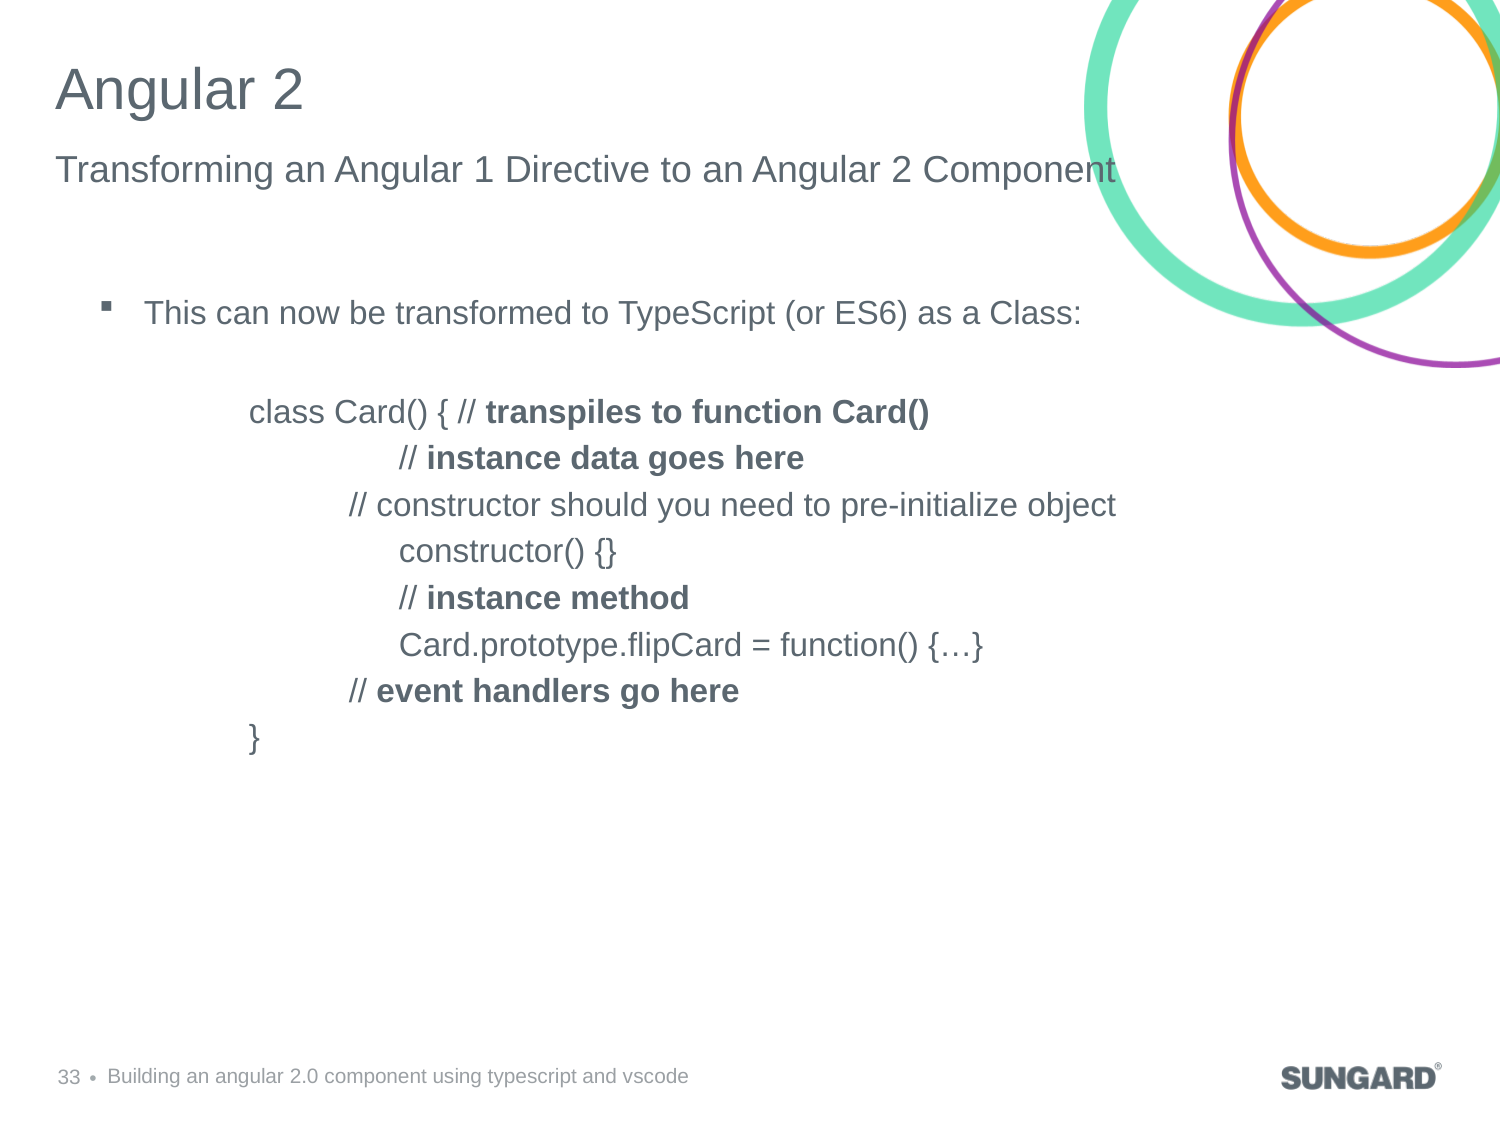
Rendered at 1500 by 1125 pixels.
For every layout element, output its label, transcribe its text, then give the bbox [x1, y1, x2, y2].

slide_number 33 [39, 1057, 96, 1095]
title Angular 2 [40, 43, 1090, 137]
list Transforming an Angular 1 Directive to an Angular 2 Component This can now be transformed to TypeScript (or ES6) as a Class: class Card() { // transpiles to function Card() // instance data goes here // constructor should you need to pre-initialize object constructor() {} // instance method Card.prototype.flipCard = function() {…} // event handlers go here } [40, 137, 1460, 1049]
picture [1278, 1060, 1445, 1092]
footer Building an angular 2.0 component using typescript and vscode [107, 1057, 1113, 1094]
picture [1084, 0, 1500, 368]
